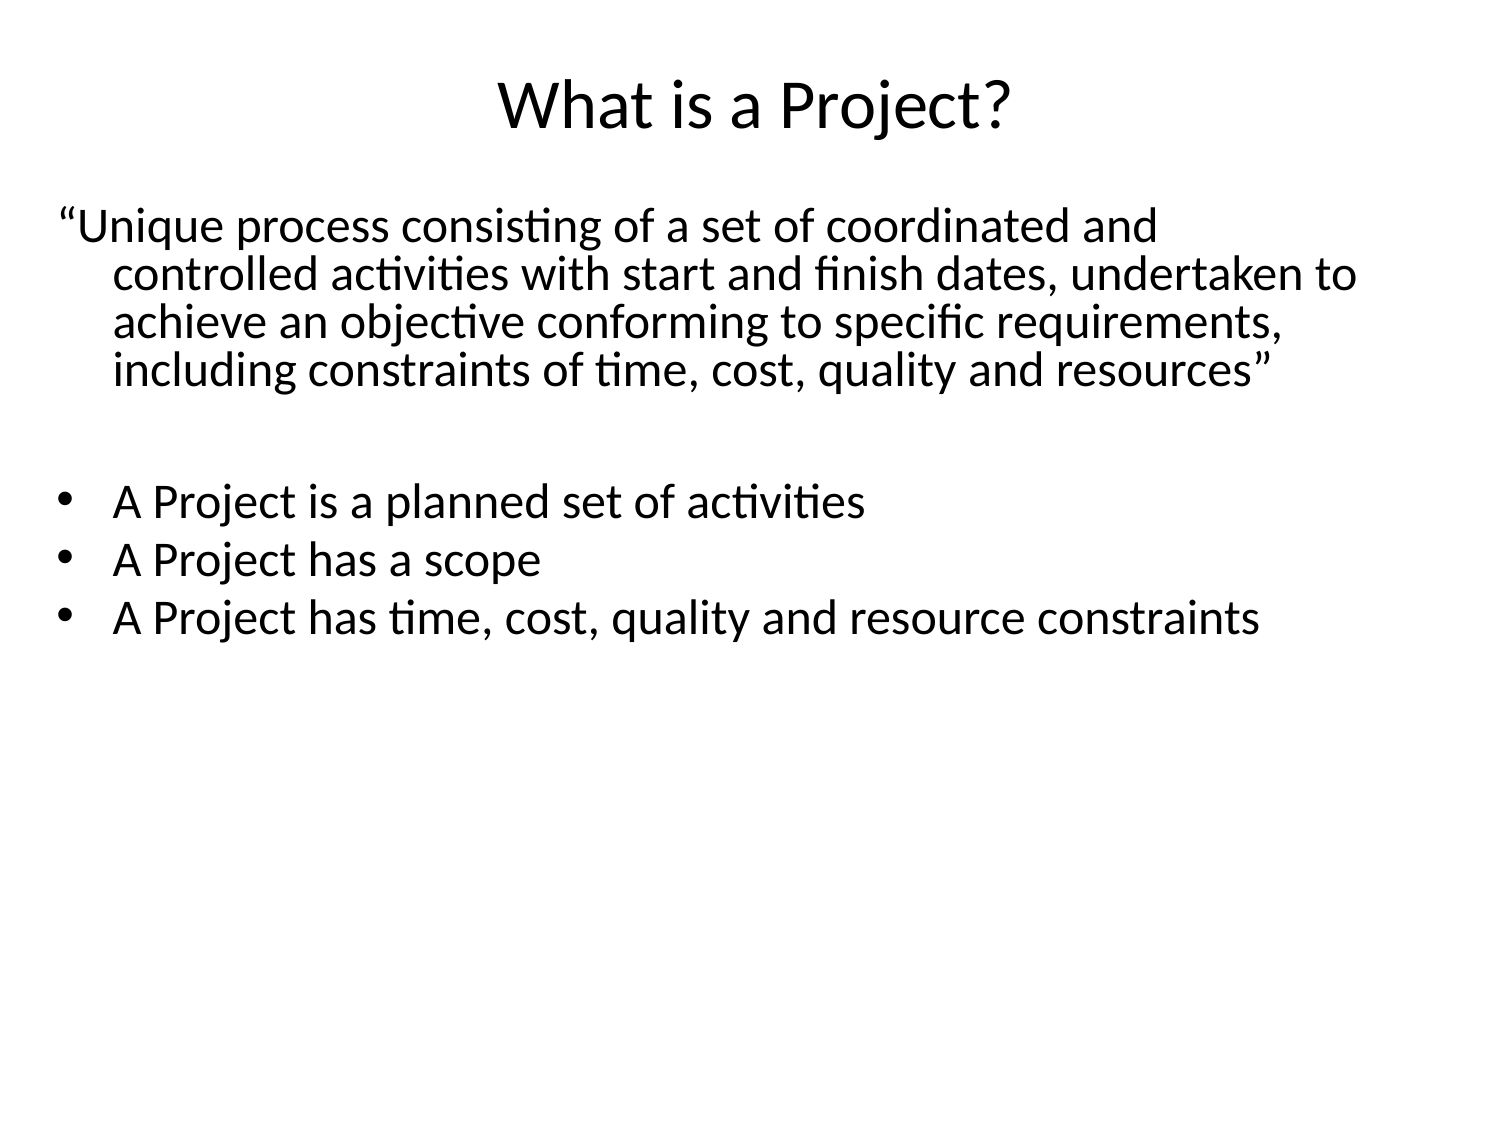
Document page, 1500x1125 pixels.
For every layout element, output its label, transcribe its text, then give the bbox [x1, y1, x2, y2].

title What is a Project? [50, 50, 1463, 150]
list “Unique process consisting of a set of coordinated and controlled activities with start and finish dates, undertaken to achieve an objective conforming to specific requirements, including constraints of time, cost, quality and resources” A Project is a planned set of activities A Project has a scope A Project has time, cost, quality and resource constraints [41, 196, 1391, 705]
